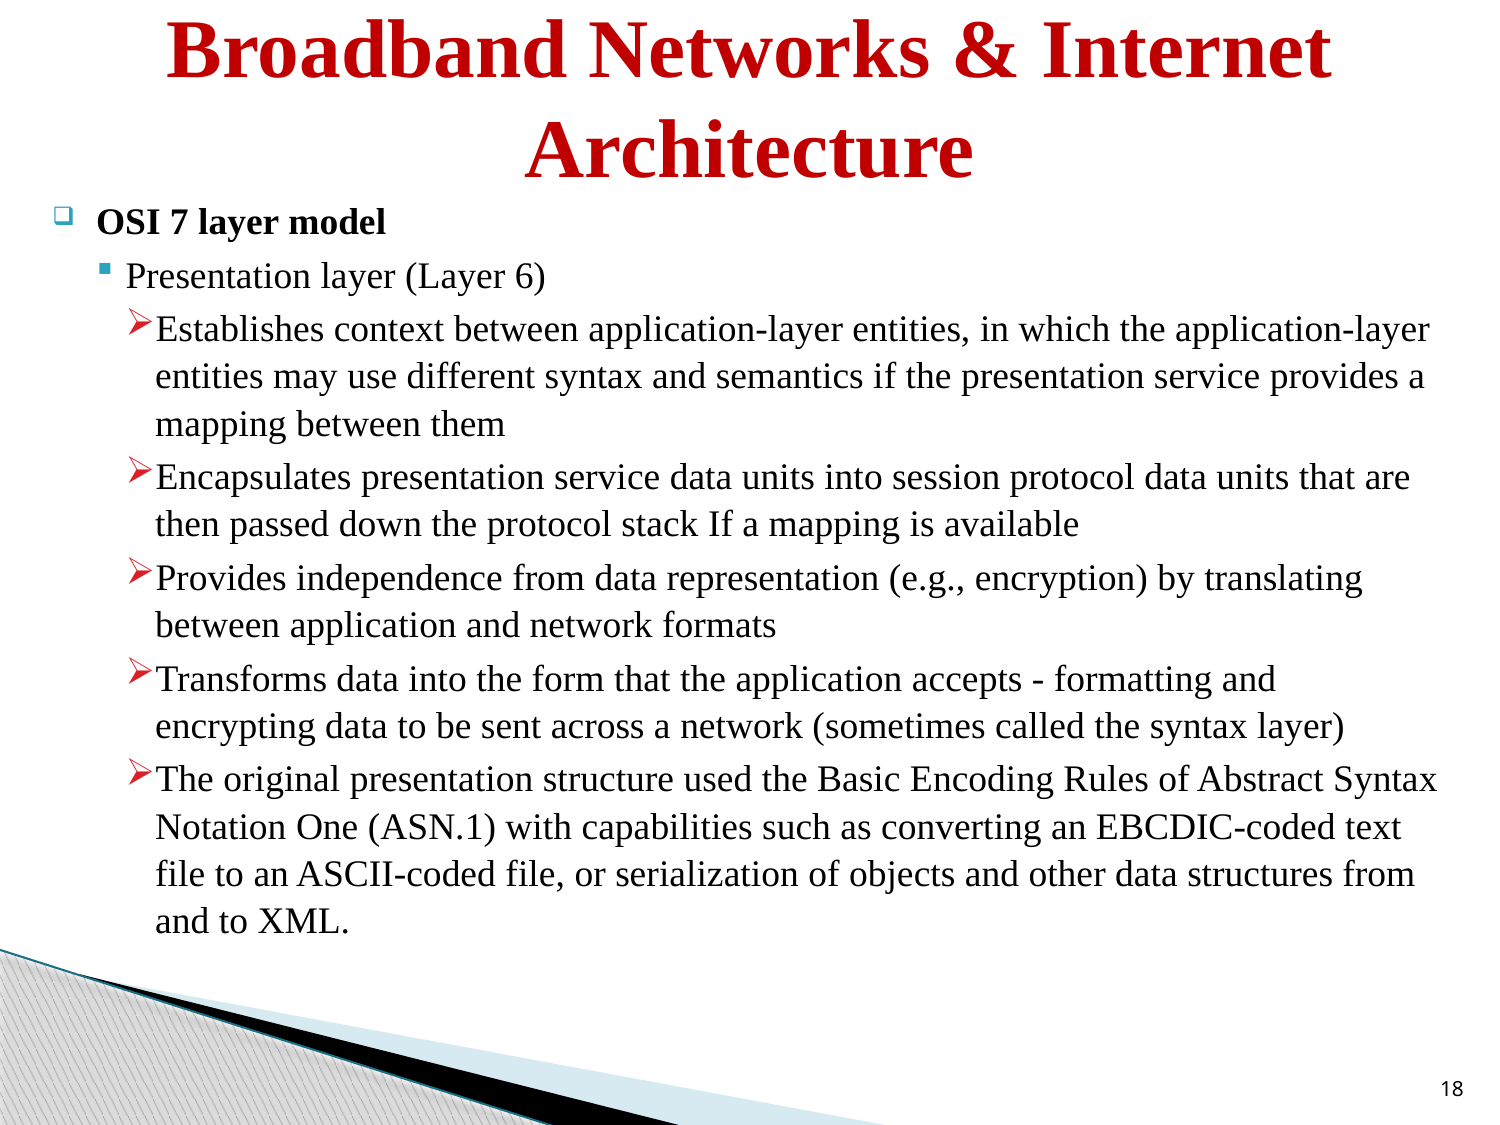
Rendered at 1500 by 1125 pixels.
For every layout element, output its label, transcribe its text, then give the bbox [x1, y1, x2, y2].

slide_number 18 [1418, 1051, 1479, 1112]
title Broadband Networks & Internet Architecture [75, 0, 1425, 188]
list OSI 7 layer model Presentation layer (Layer 6) Establishes context between application-layer entities, in which the application-layer entities may use different syntax and semantics if the presentation service provides a mapping between them Encapsulates presentation service data units into session protocol data units that are then passed down the protocol stack If a mapping is available Provides independence from data representation (e.g., encryption) by translating between application and network formats Transforms data into the form that the application accepts - formatting and encrypting data to be sent across a network (sometimes called the syntax layer) The original presentation structure used the Basic Encoding Rules of Abstract Syntax Notation One (ASN.1) with capabilities such as converting an EBCDIC-coded text file to an ASCII-coded file, or serialization of objects and other data structures from and to XML. [37, 187, 1463, 1038]
